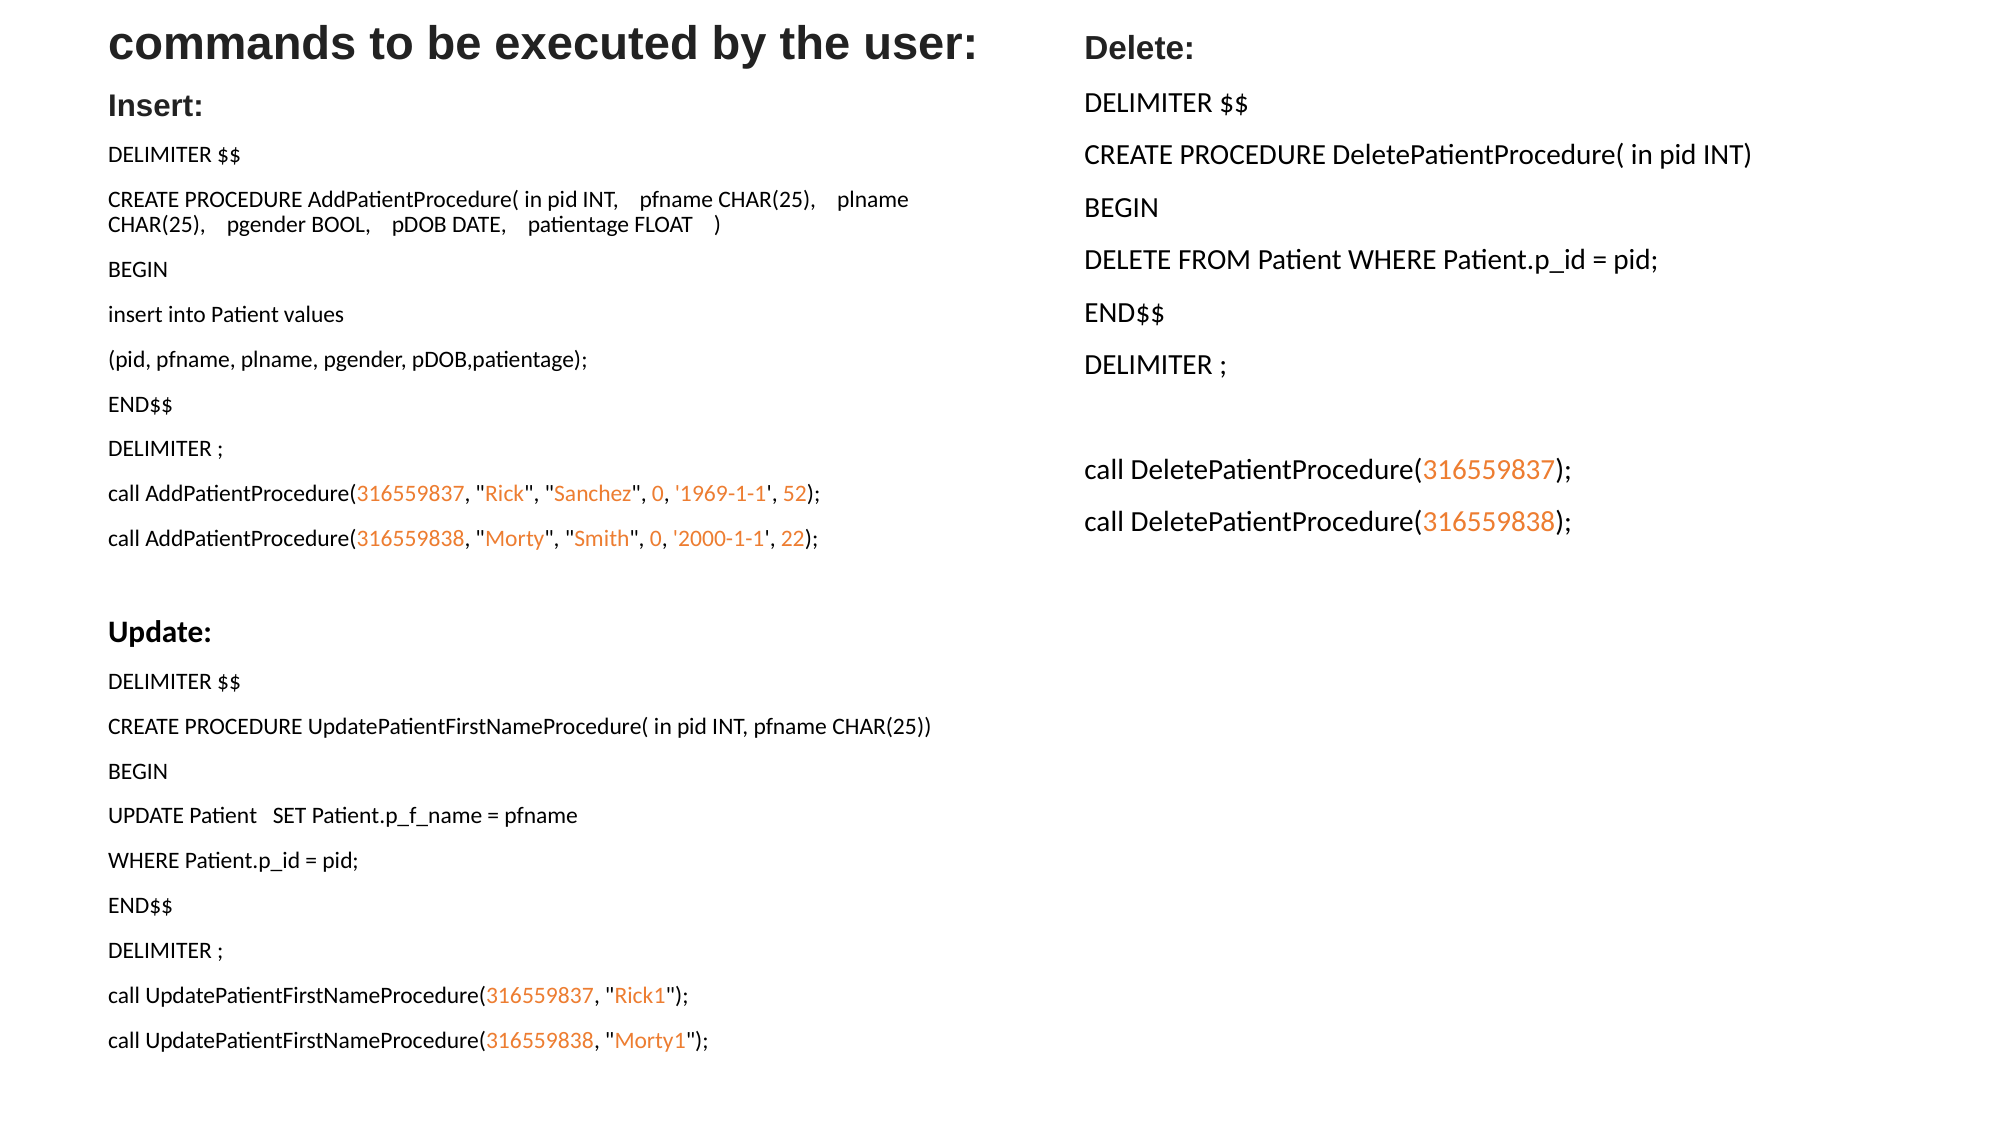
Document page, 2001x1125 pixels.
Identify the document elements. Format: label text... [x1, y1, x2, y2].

text_box commands to be executed by the user: Insert: DELIMITER $$ CREATE PROCEDURE AddPatientProcedure( in pid INT, pfname CHAR(25), plname CHAR(25), pgender BOOL, pDOB DATE, patientage FLOAT ) BEGIN insert into Patient values (pid, pfname, plname, pgender, pDOB,patientage); END$$ DELIMITER ; call AddPatientProcedure(316559837, "Rick", "Sanchez", 0, '1969-1-1', 52); call AddPatientProcedure(316559838, "Morty", "Smith", 0, '2000-1-1', 22); Update: DELIMITER $$ CREATE PROCEDURE UpdatePatientFirstNameProcedure( in pid INT, pfname CHAR(25)) BEGIN UPDATE Patient SET Patient.p_f_name = pfname WHERE Patient.p_id = pid; END$$ DELIMITER ; call UpdatePatientFirstNameProcedure(316559837, "Rick1"); call UpdatePatientFirstNameProcedure(316559838, "Morty1"); [93, 11, 1000, 1114]
list Delete: DELIMITER $$ CREATE PROCEDURE DeletePatientProcedure( in pid INT) BEGIN DELETE FROM Patient WHERE Patient.p_id = pid; END$$ DELIMITER ; call DeletePatientProcedure(316559837); call DeletePatientProcedure(316559838); [1069, 23, 1977, 1125]
